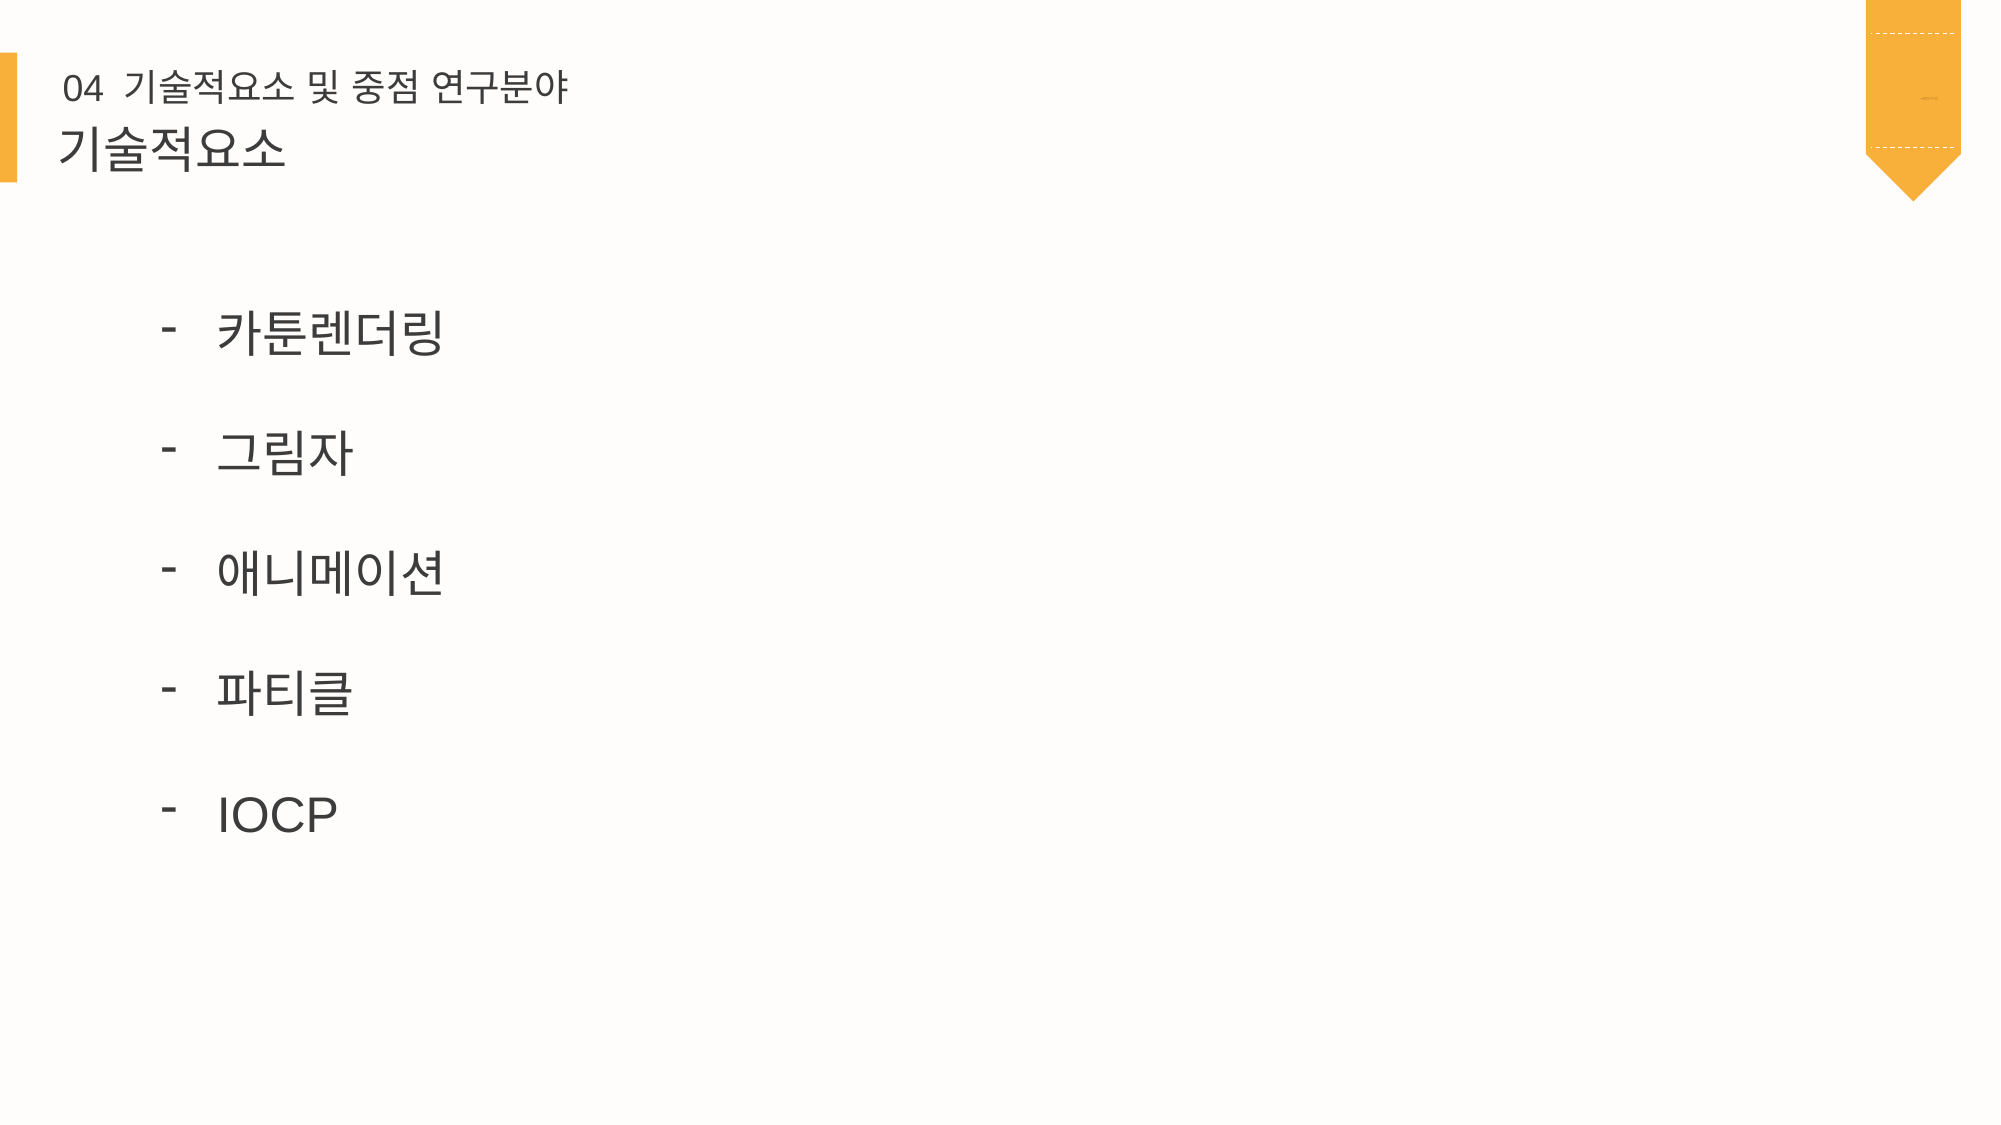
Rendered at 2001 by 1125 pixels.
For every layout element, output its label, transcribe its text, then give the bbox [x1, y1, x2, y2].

text_box 카툰렌더링 그림자 애니메이션 파티클 IOCP [145, 295, 462, 851]
text_box 기술적요소 [43, 110, 303, 186]
text_box [0, 52, 18, 183]
text_box 04 기술적요소 및 중점 연구분야 [47, 56, 585, 117]
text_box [1865, 0, 1961, 202]
